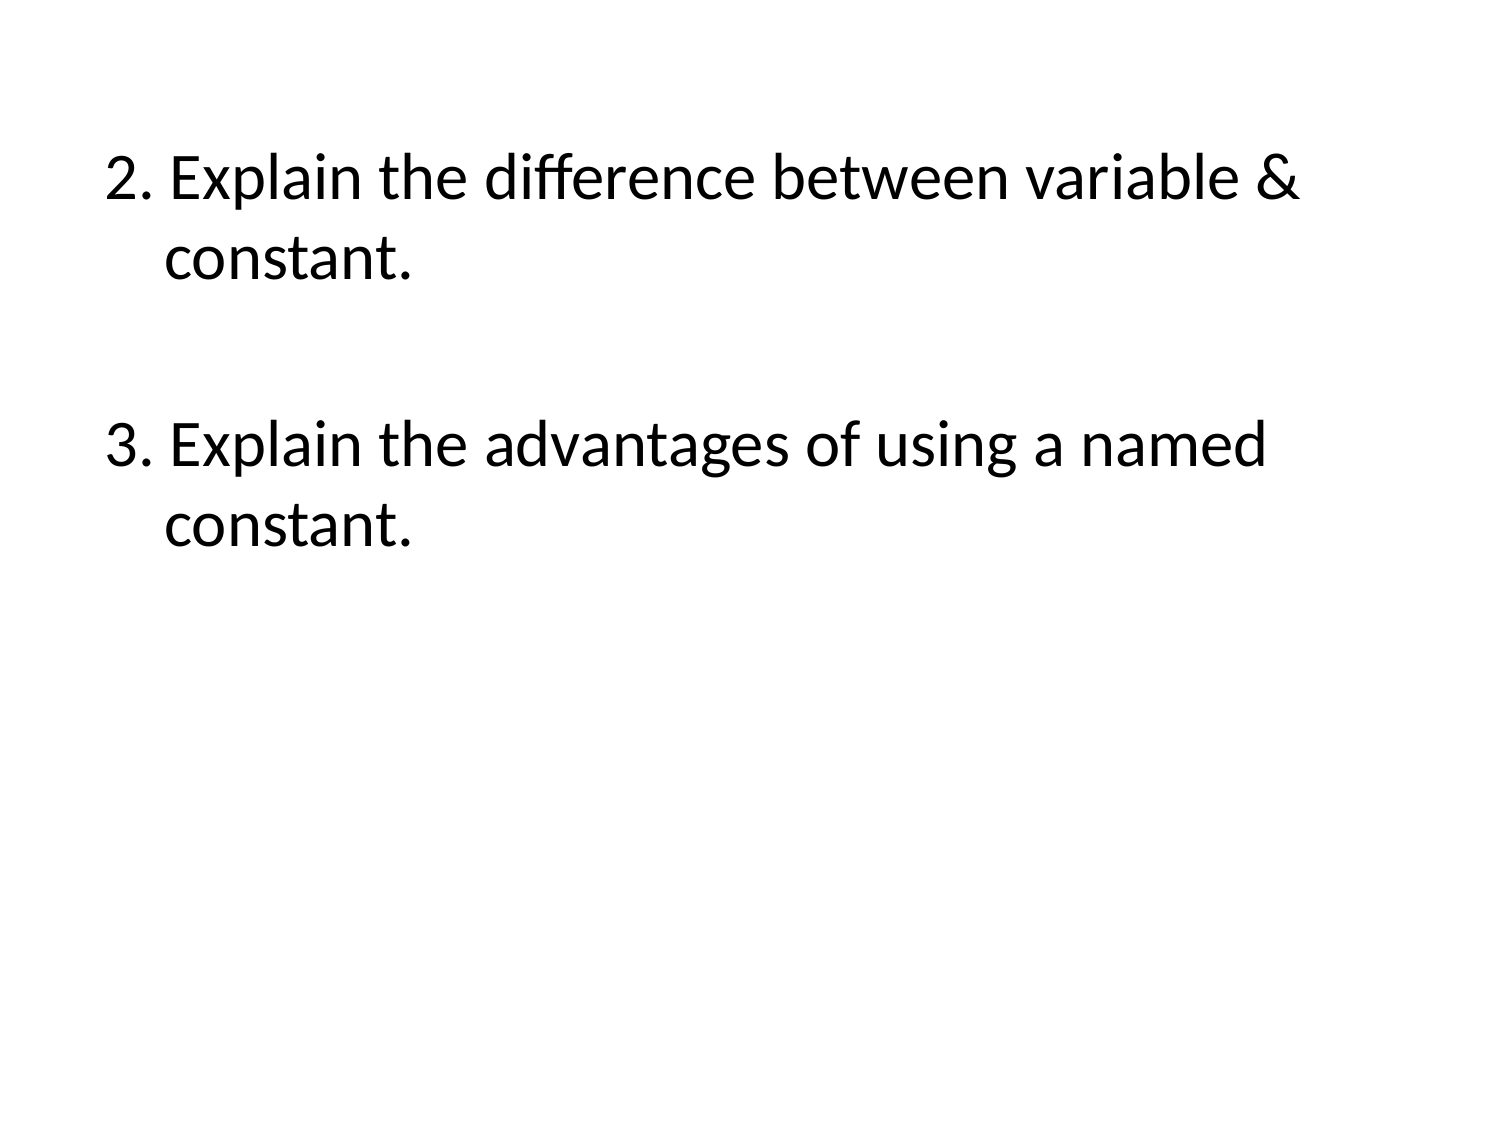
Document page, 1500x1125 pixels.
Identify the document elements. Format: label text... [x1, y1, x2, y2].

list 2. Explain the difference between variable & constant. 3. Explain the advantages of using a named constant. [75, 125, 1425, 1005]
